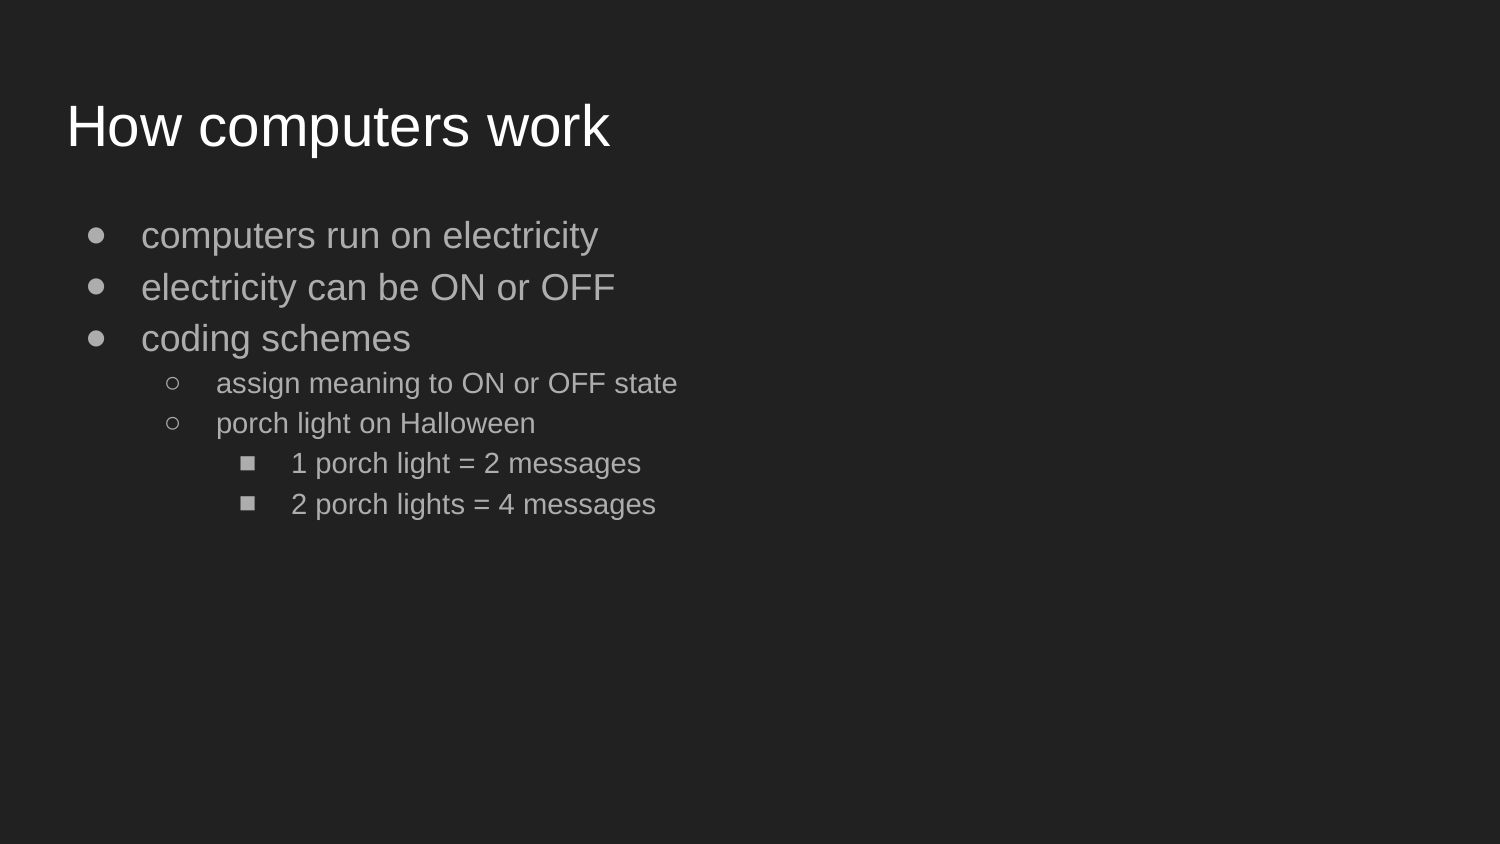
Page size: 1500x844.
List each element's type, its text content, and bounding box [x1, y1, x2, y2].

list computers run on electricity electricity can be ON or OFF coding schemes assign meaning to ON or OFF state porch light on Halloween 1 porch light = 2 messages 2 porch lights = 4 messages [51, 189, 1449, 750]
title How computers work [51, 72, 1449, 167]
